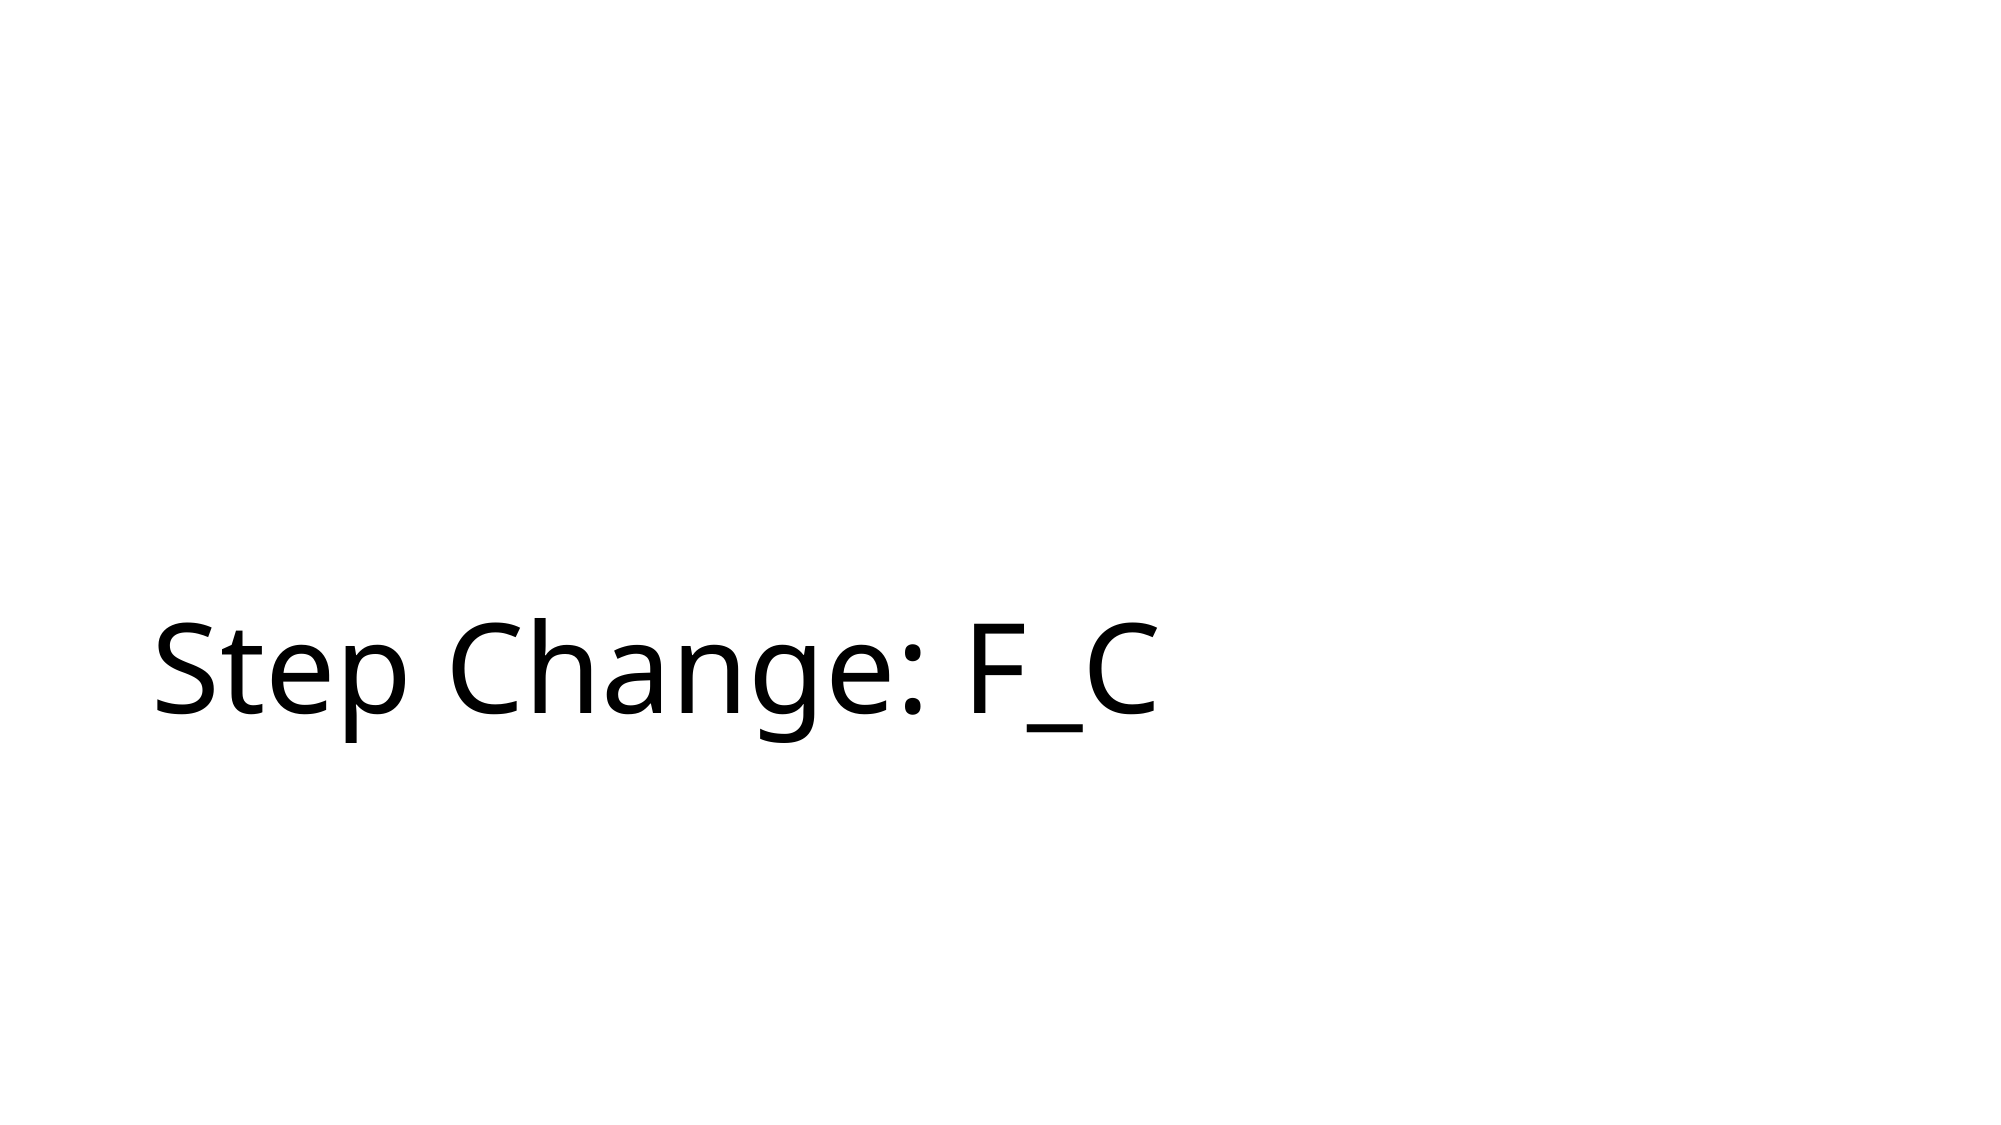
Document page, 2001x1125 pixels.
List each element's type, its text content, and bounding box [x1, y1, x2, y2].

title Step Change: F_C [136, 280, 1862, 749]
